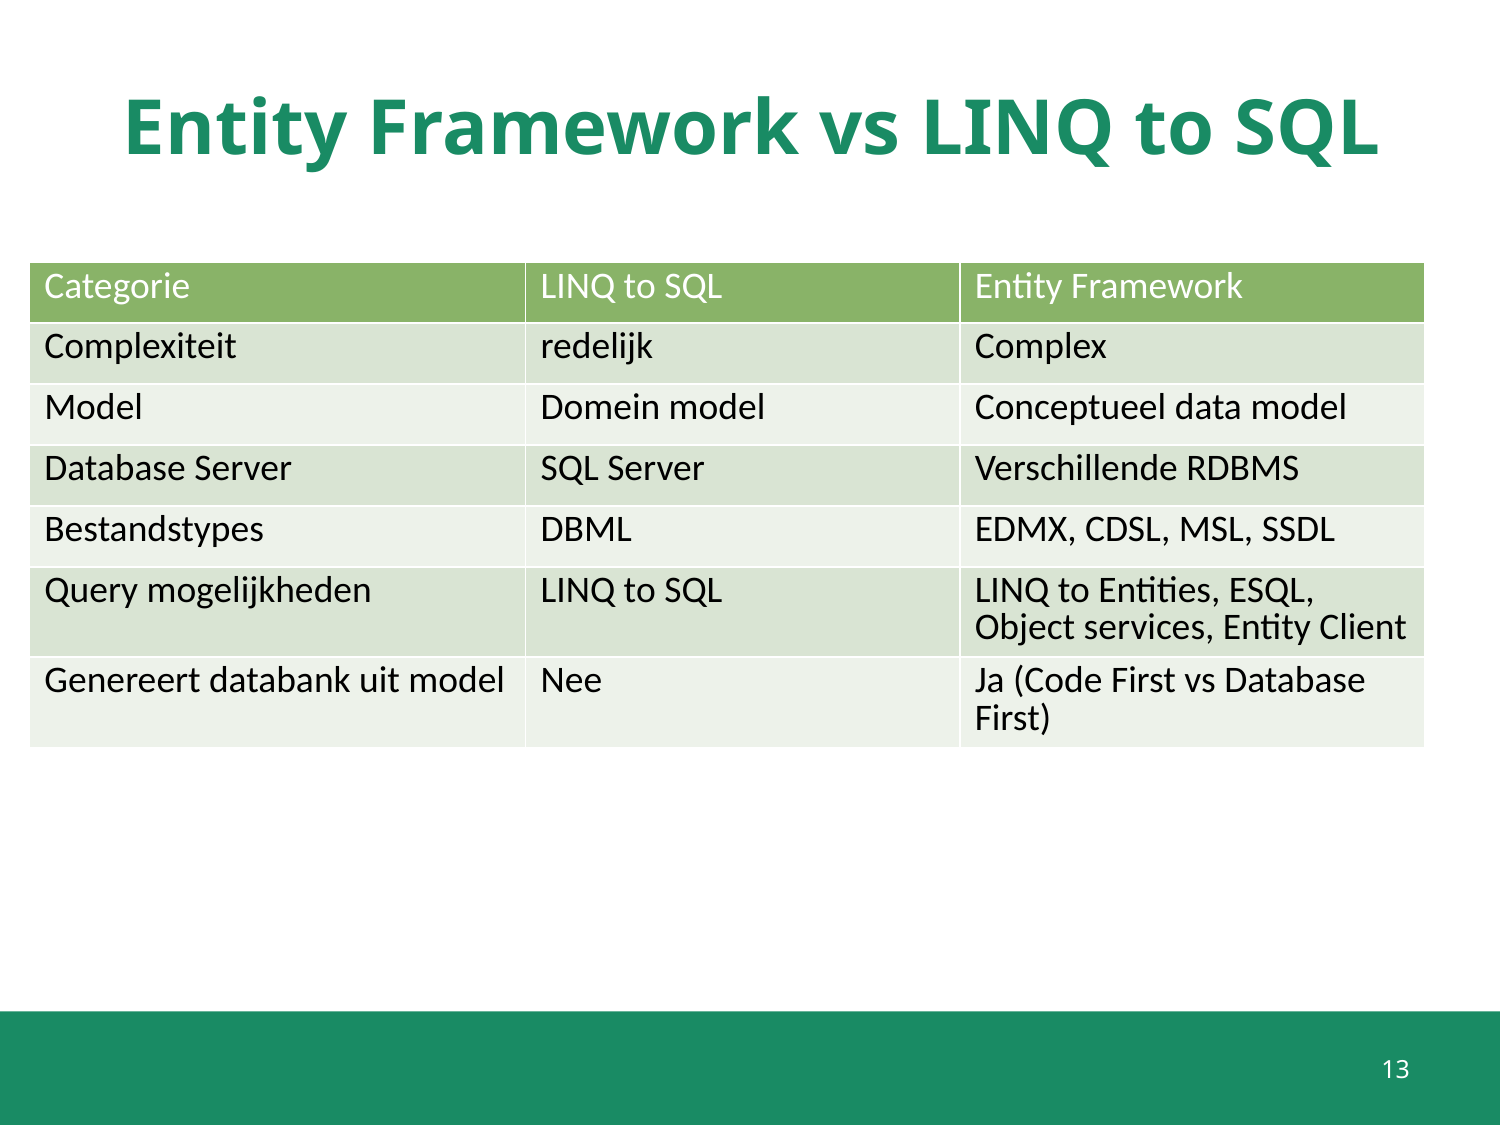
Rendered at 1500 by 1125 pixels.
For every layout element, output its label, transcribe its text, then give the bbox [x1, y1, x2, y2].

table_cell Nee [526, 658, 959, 747]
table_cell LINQ to Entities, ESQL, Object services, Entity Client [961, 568, 1424, 656]
table_cell Verschillende RDBMS [961, 446, 1424, 505]
table_cell Query mogelijkheden [30, 568, 525, 656]
table_cell Conceptueel data model [961, 385, 1424, 444]
table_cell EDMX, CDSL, MSL, SSDL [961, 507, 1424, 566]
table_cell Complexiteit [30, 324, 525, 383]
table_cell Domein model [526, 385, 959, 444]
table_cell SQL Server [526, 446, 959, 505]
table_cell Genereert databank uit model [30, 658, 525, 747]
table_cell LINQ to SQL [526, 568, 959, 656]
table_header LINQ to SQL [526, 263, 959, 322]
table_cell DBML [526, 507, 959, 566]
table_cell Ja (Code First vs Database First) [961, 658, 1424, 747]
table_header Entity Framework [961, 263, 1424, 322]
slide_number 13 [1338, 1040, 1425, 1101]
table_cell Database Server [30, 446, 525, 505]
table_cell Bestandstypes [30, 507, 525, 566]
table_header Categorie [30, 263, 525, 322]
table_cell Complex [961, 324, 1424, 383]
title Entity Framework vs LINQ to SQL [107, 30, 1425, 218]
table_cell Model [30, 385, 525, 444]
table_cell redelijk [526, 324, 959, 383]
